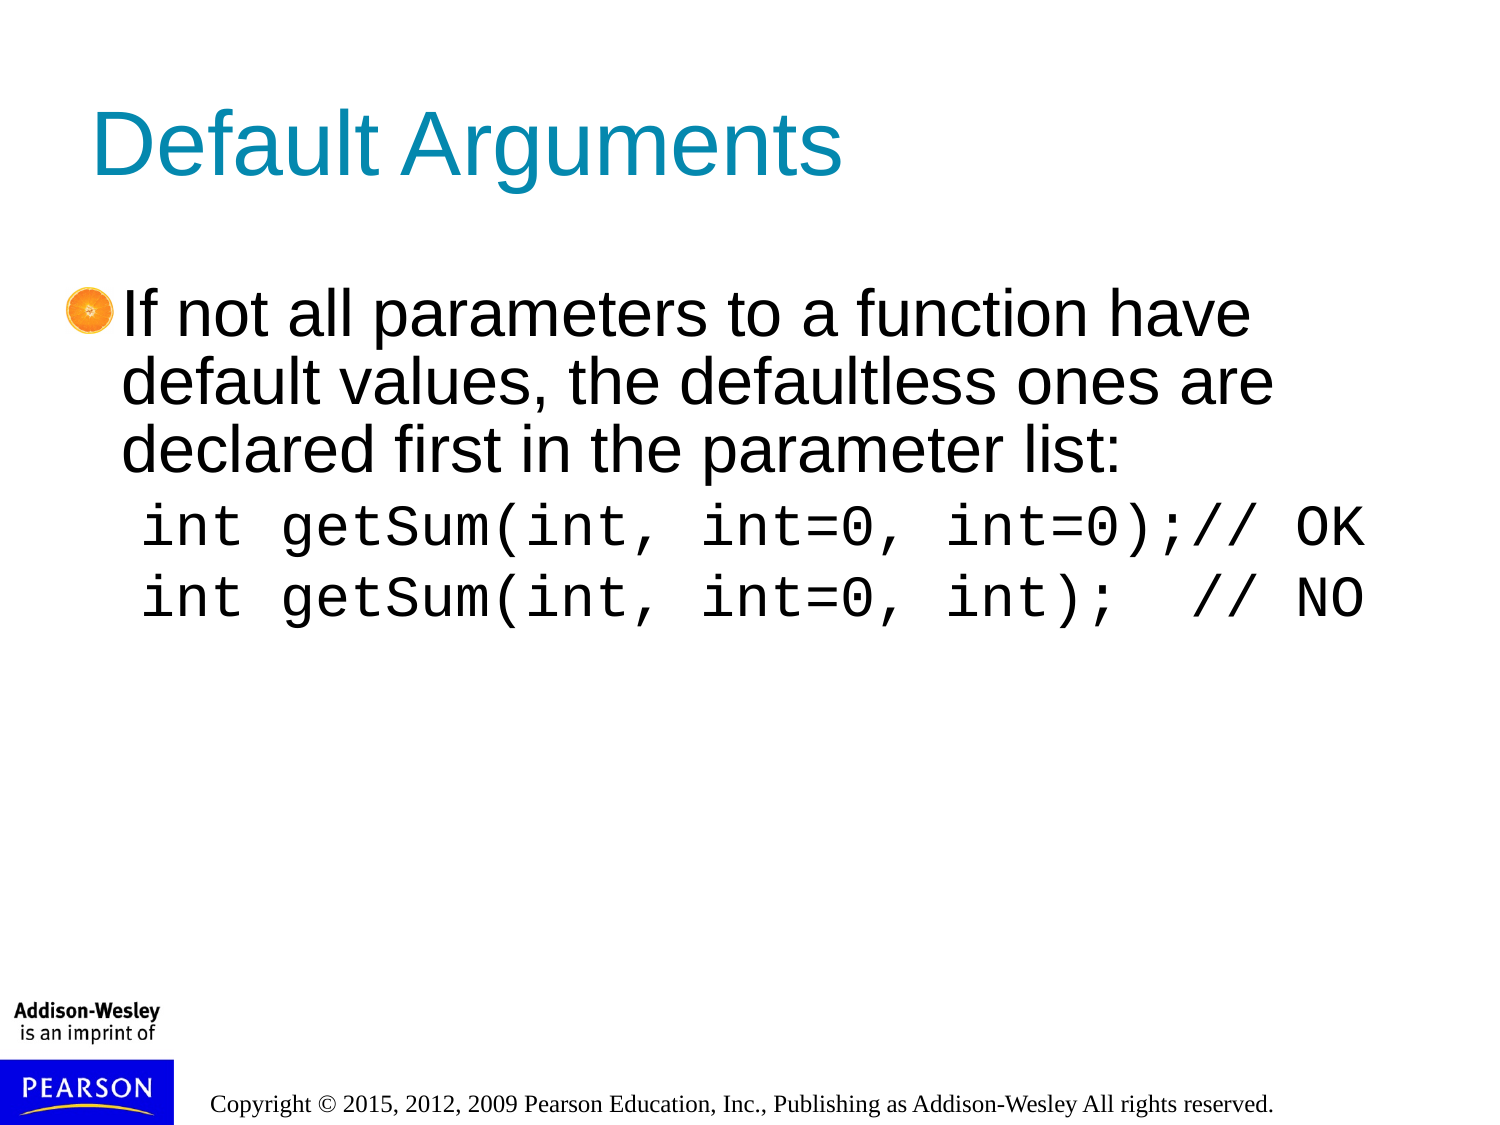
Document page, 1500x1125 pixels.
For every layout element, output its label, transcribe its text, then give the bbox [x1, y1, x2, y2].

title Default Arguments [75, 45, 1425, 233]
picture [65, 287, 114, 334]
list If not all parameters to a function have default values, the defaultless ones are declared first in the parameter list: int getSum(int, int=0, int=0);// OK int getSum(int, int=0, int); // NO [50, 275, 1450, 1025]
picture [0, 994, 174, 1125]
